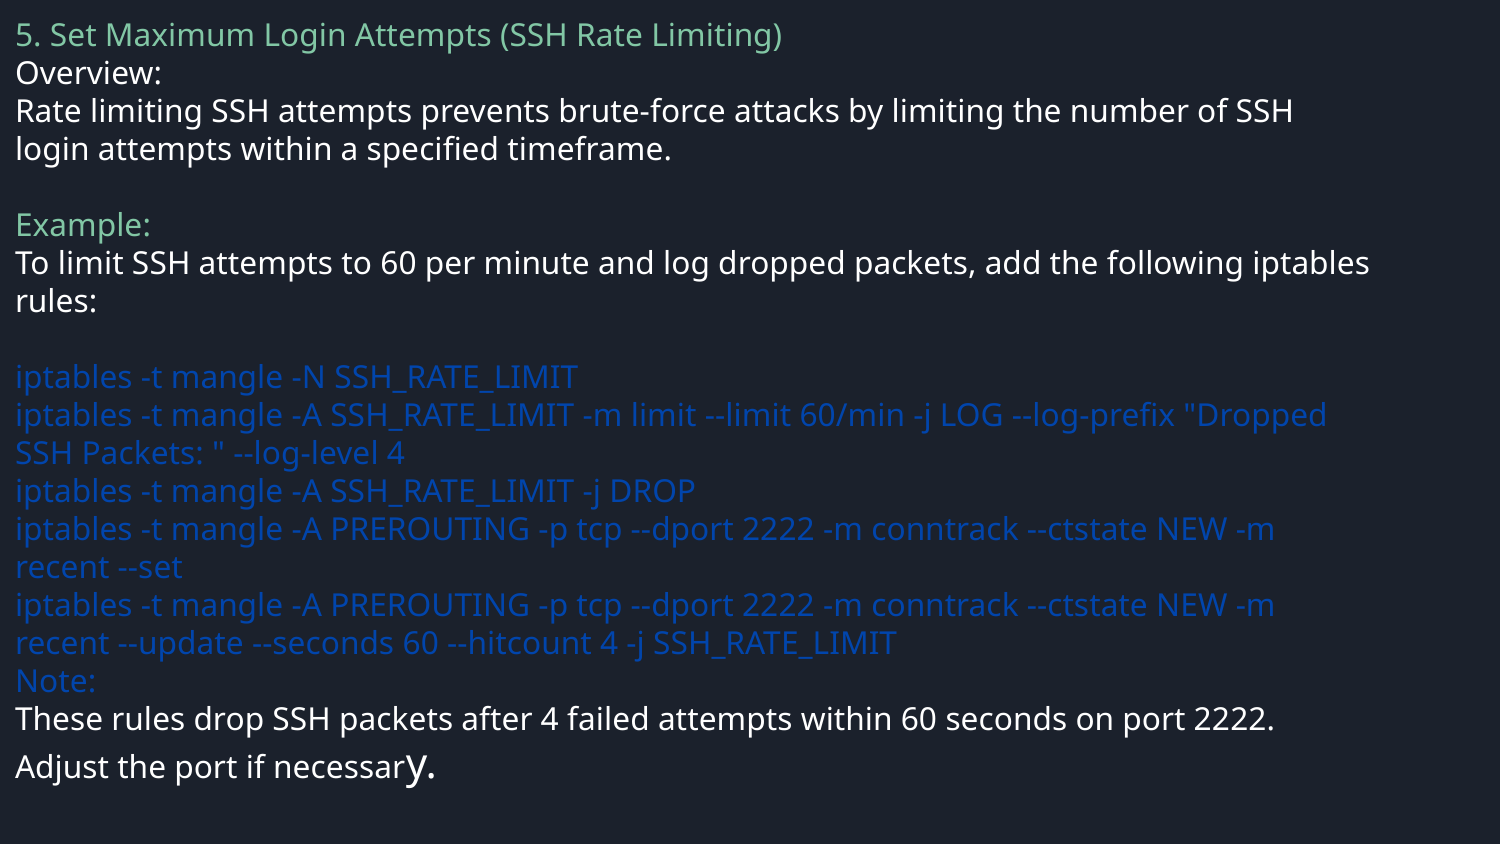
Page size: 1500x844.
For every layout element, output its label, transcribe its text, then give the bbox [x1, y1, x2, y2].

title 5. Set Maximum Login Attempts (SSH Rate Limiting) Overview: Rate limiting SSH attempts prevents brute-force attacks by limiting the number of SSH login attempts within a specified timeframe. Example: To limit SSH attempts to 60 per minute and log dropped packets, add the following iptables rules: iptables -t mangle -N SSH_RATE_LIMIT iptables -t mangle -A SSH_RATE_LIMIT -m limit --limit 60/min -j LOG --log-prefix "Dropped SSH Packets: " --log-level 4 iptables -t mangle -A SSH_RATE_LIMIT -j DROP iptables -t mangle -A PREROUTING -p tcp --dport 2222 -m conntrack --ctstate NEW -m recent --set iptables -t mangle -A PREROUTING -p tcp --dport 2222 -m conntrack --ctstate NEW -m recent --update --seconds 60 --hitcount 4 -j SSH_RATE_LIMIT Note: These rules drop SSH packets after 4 failed attempts within 60 seconds on port 2222. Adjust the port if necessary. [0, 0, 1391, 782]
